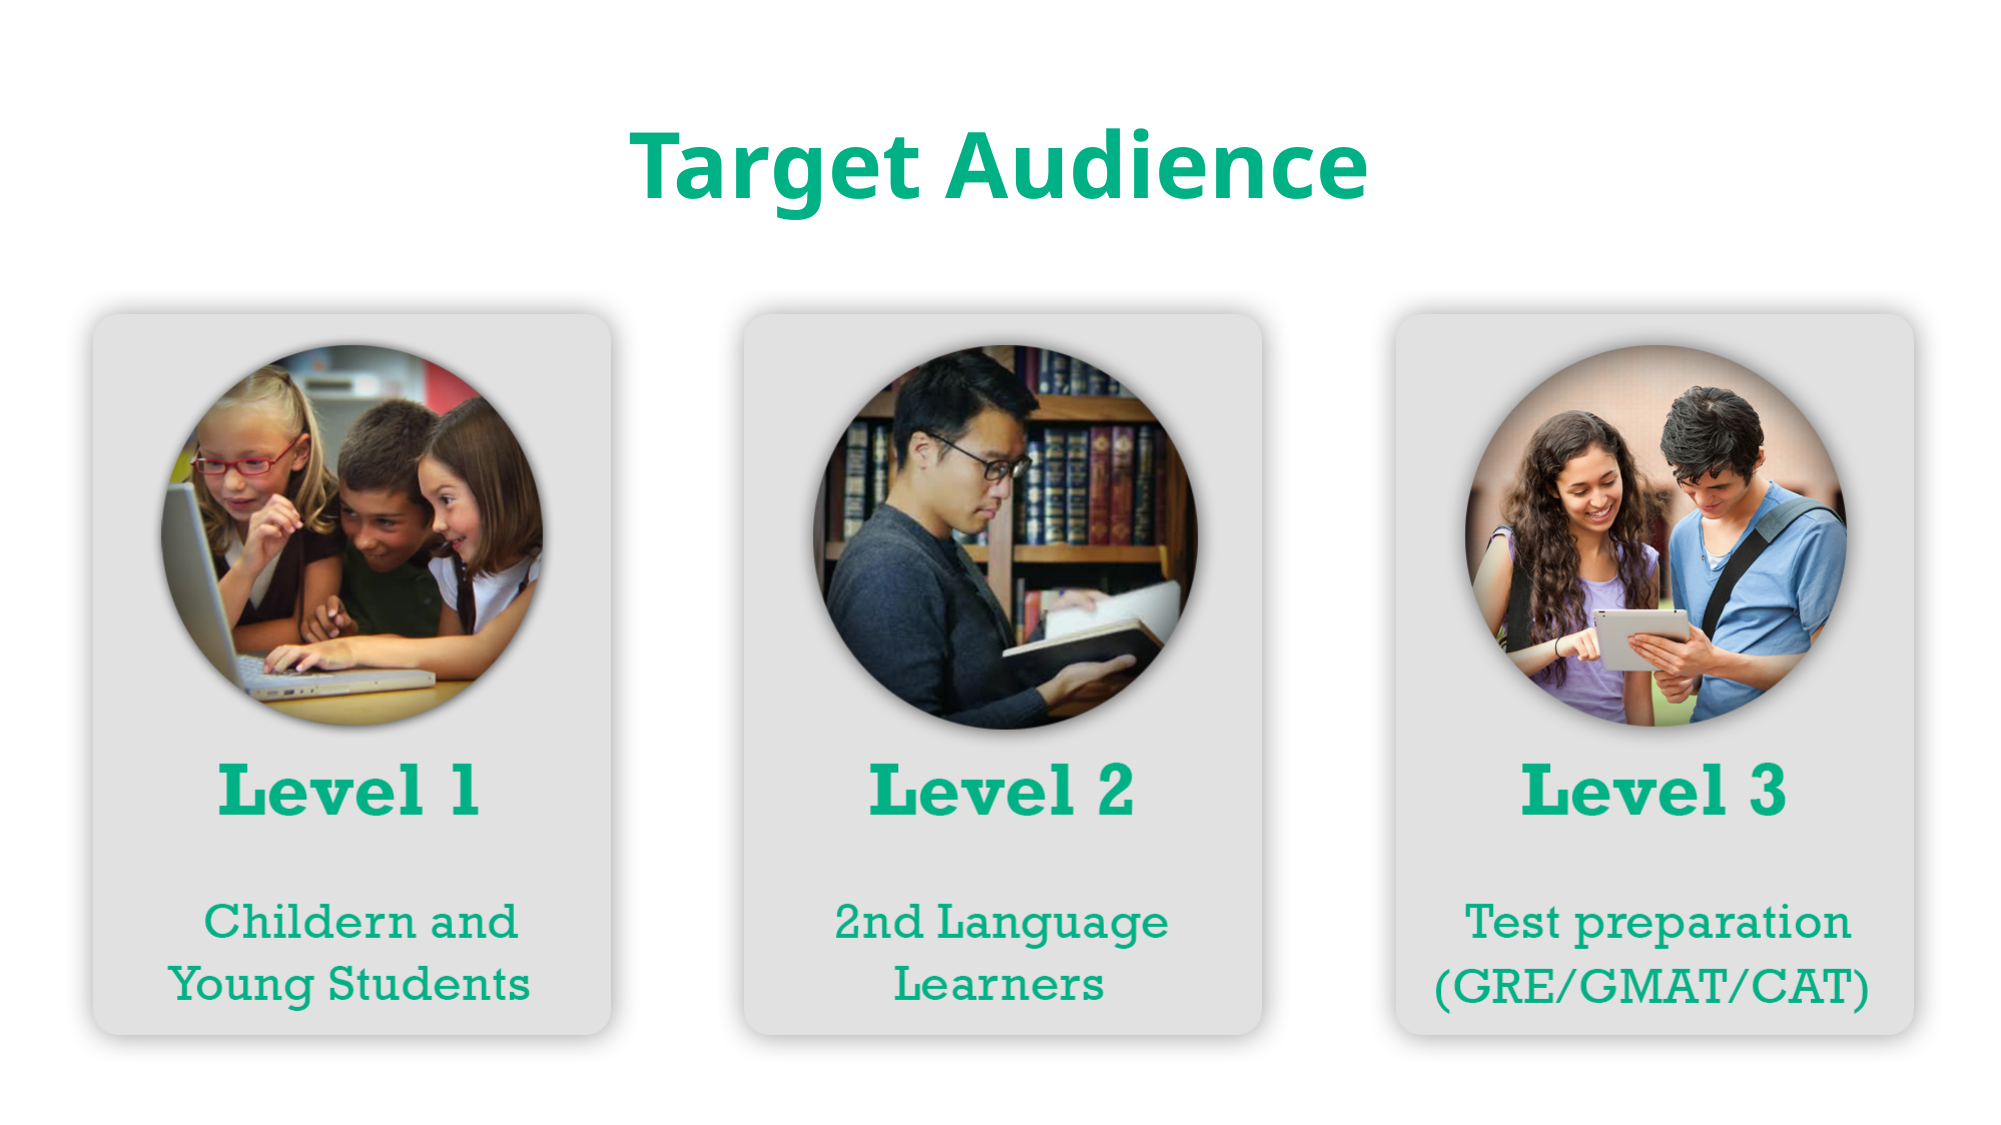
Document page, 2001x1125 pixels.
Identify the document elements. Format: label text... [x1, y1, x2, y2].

picture [704, 277, 1305, 1078]
title Target Audience [137, 59, 1863, 278]
picture [1356, 277, 1957, 1078]
picture [53, 277, 654, 1078]
